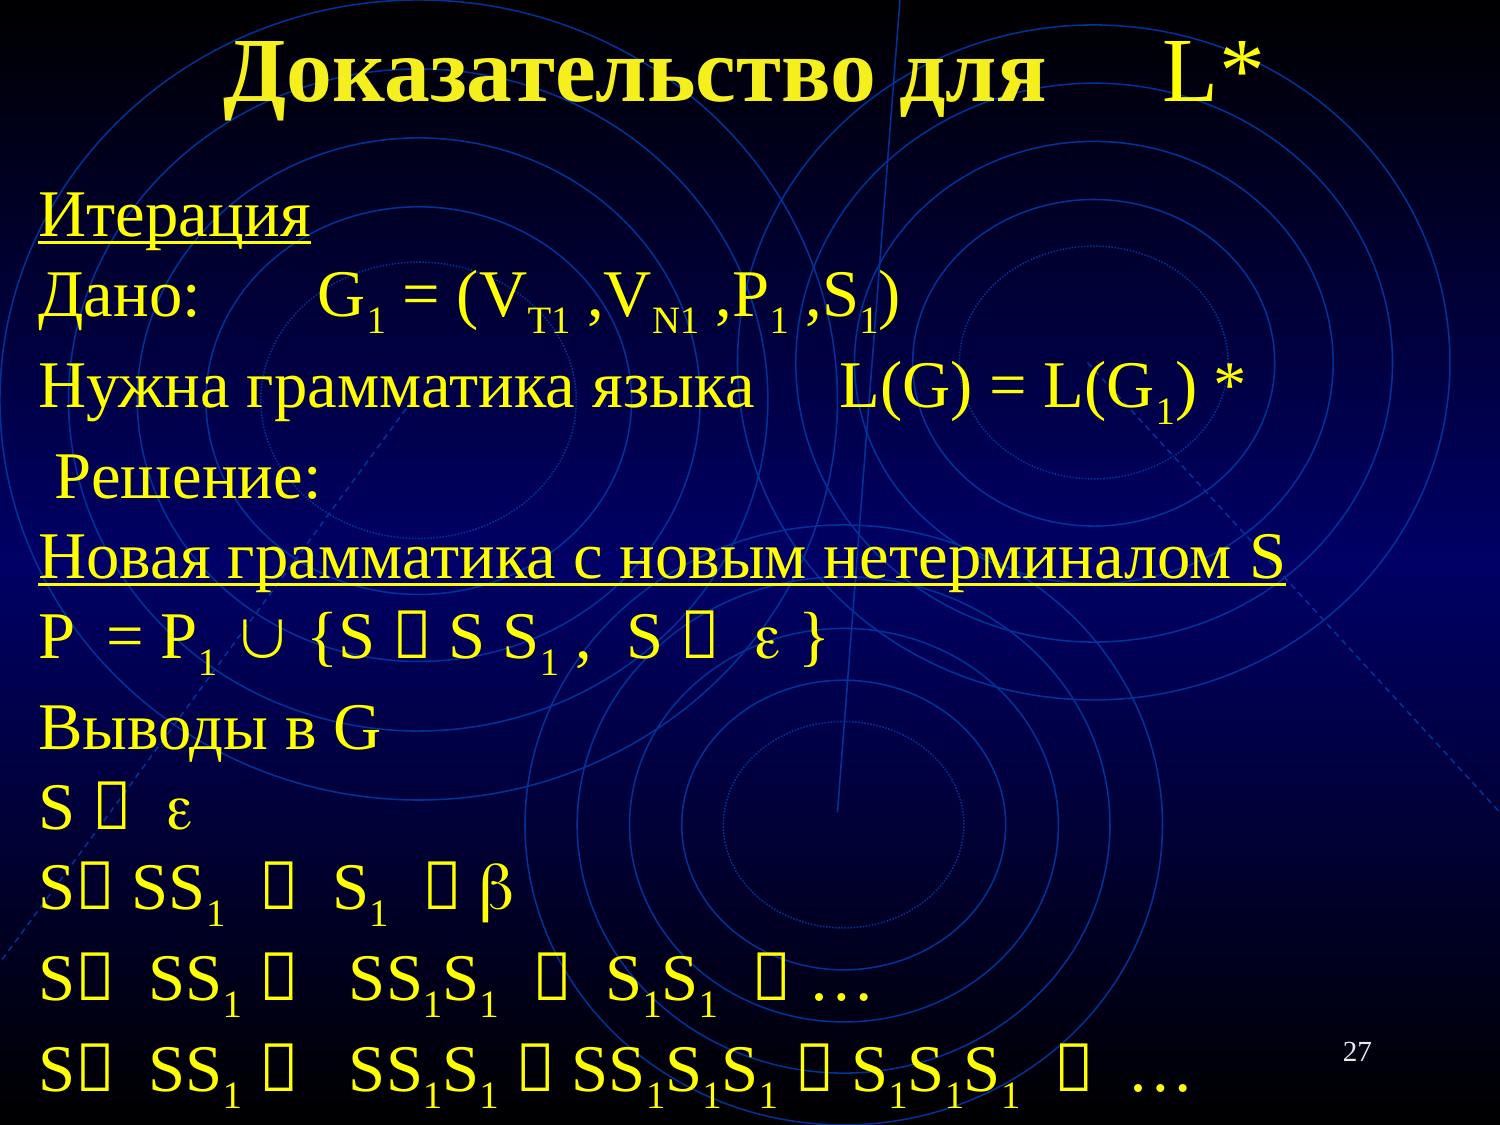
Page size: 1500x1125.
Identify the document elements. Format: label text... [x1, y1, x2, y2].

title Доказательство для L* [128, 0, 1407, 130]
text_box Итерация Дано: G1 = (VT1 ,VN1 ,P1 ,S1) Нужна грамматика языка L(G) = L(G1) * Решение: Новая грамматика с новым нетерминалом S P = P1  {S  S S1 , S   } Выводы в G S   S SS1  S1   S SS1  SS1S1  S1S1  … S SS1  SS1S1  SS1S1S1  S1S1S1  … … … … [23, 162, 1477, 1125]
slide_number 27 [1074, 1024, 1388, 1101]
